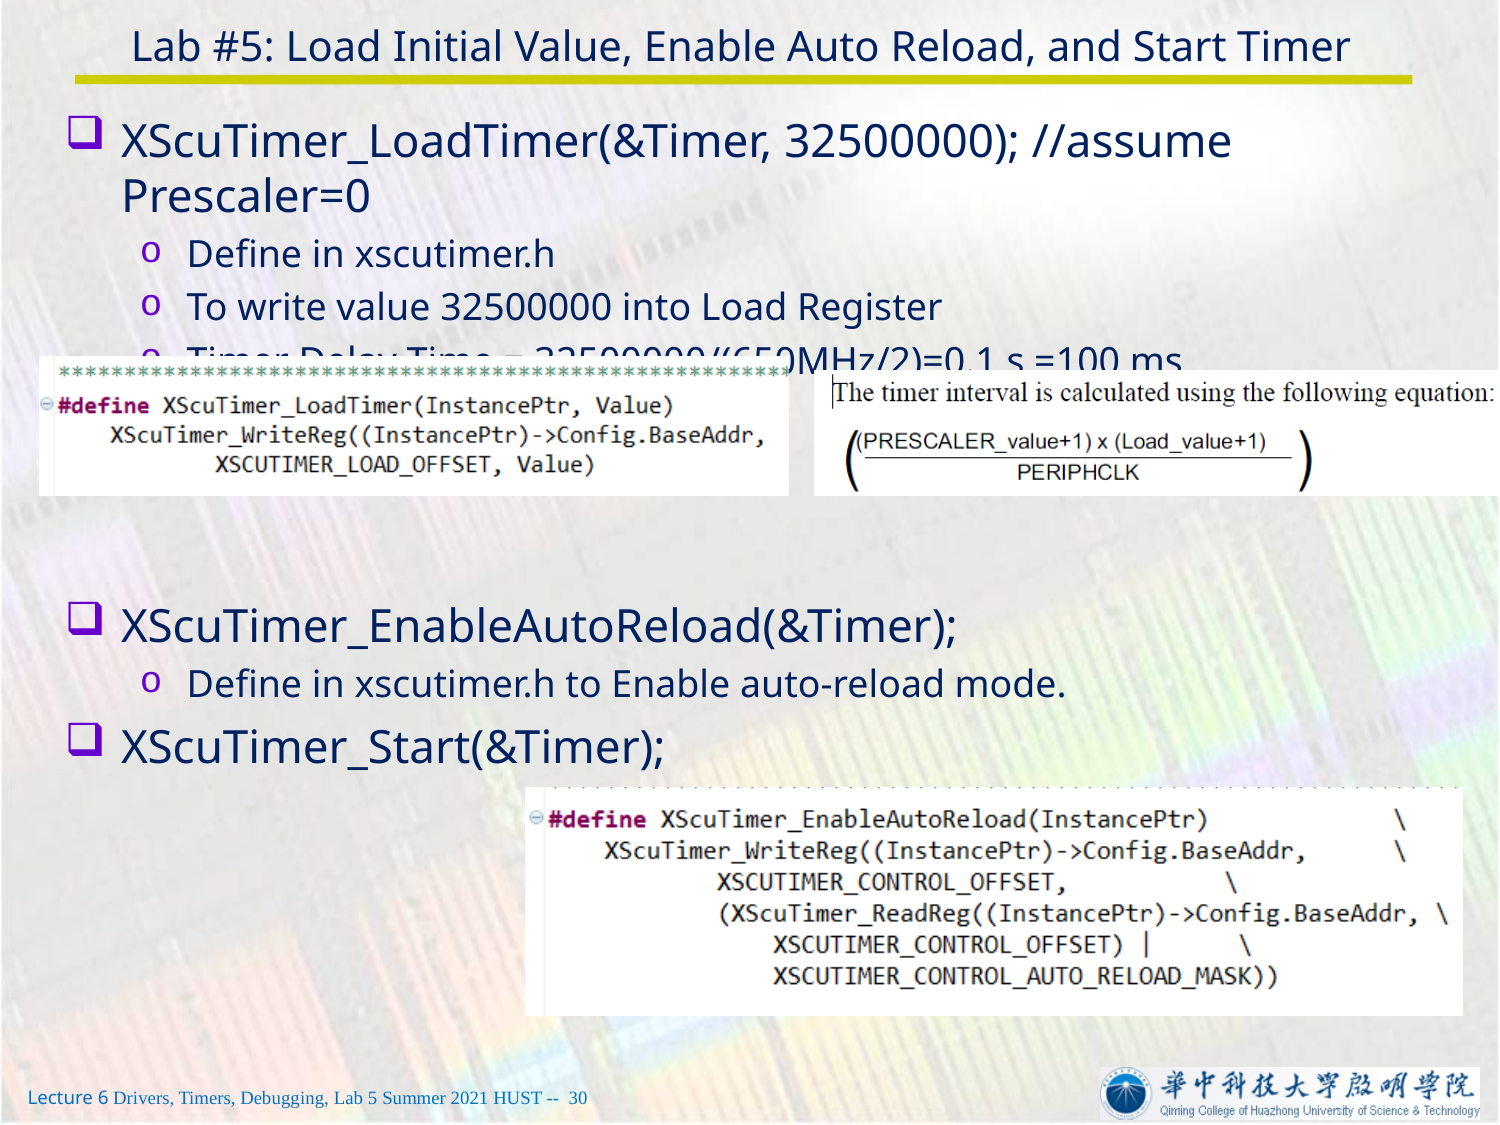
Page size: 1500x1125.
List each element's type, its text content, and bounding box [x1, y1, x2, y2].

list XScuTimer_LoadTimer(&Timer, 32500000); //assume Prescaler=0 Define in xscutimer.h To write value 32500000 into Load Register Timer Delay Time = 32500000/(650MHz/2)=0.1 s =100 ms XScuTimer_EnableAutoReload(&Timer); Define in xscutimer.h to Enable auto-reload mode. XScuTimer_Start(&Timer); [50, 104, 1488, 1049]
picture [0, 0, 1500, 1125]
title Lab #5: Load Initial Value, Enable Auto Reload, and Start Timer [28, 17, 1454, 64]
